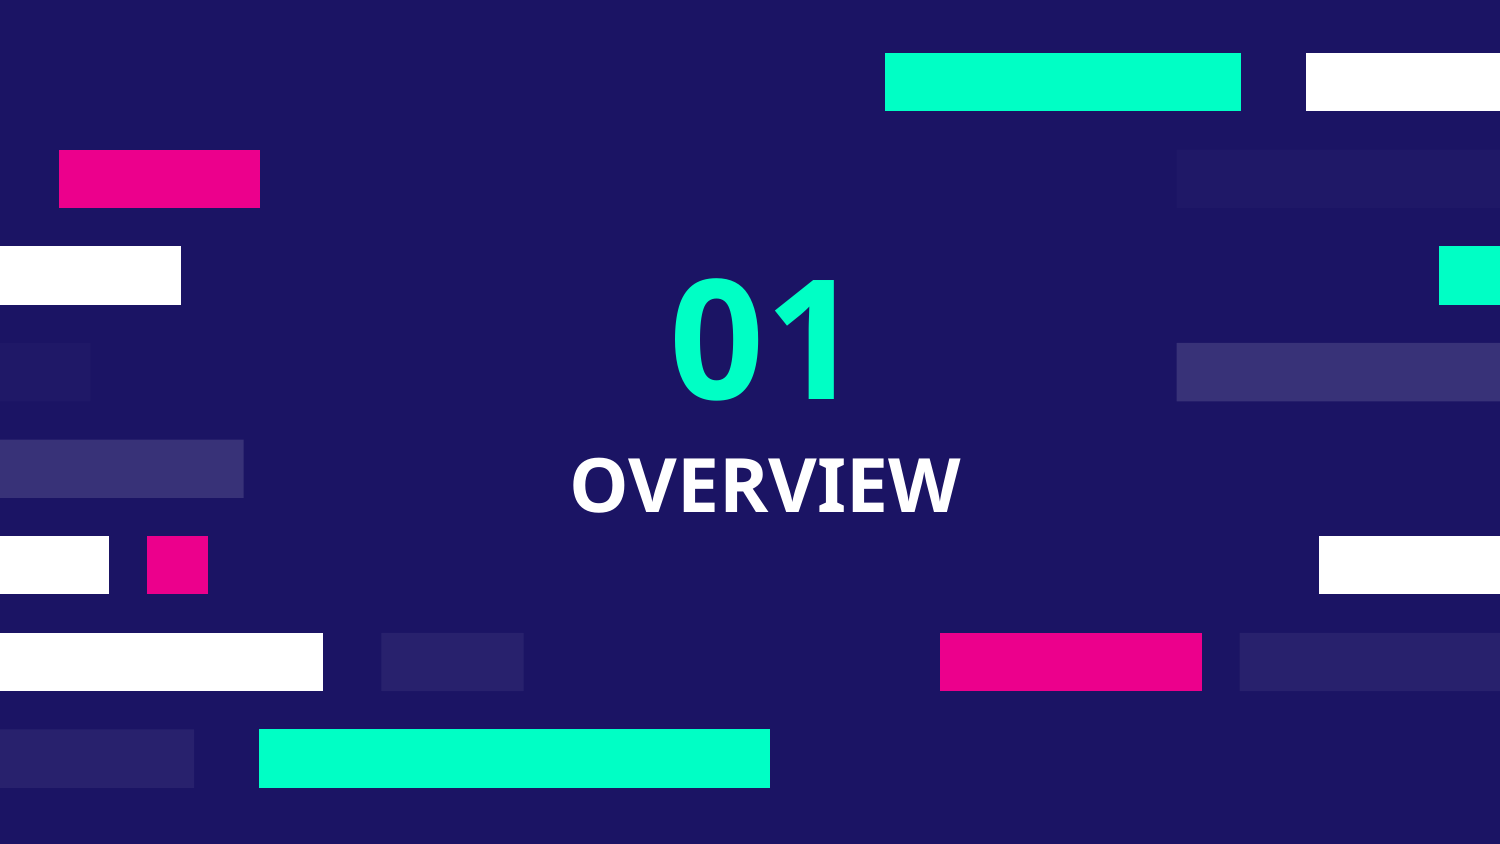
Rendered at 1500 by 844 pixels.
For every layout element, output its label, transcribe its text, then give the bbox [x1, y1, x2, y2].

title OVERVIEW [74, 445, 1457, 519]
title 01 [74, 352, 1457, 434]
